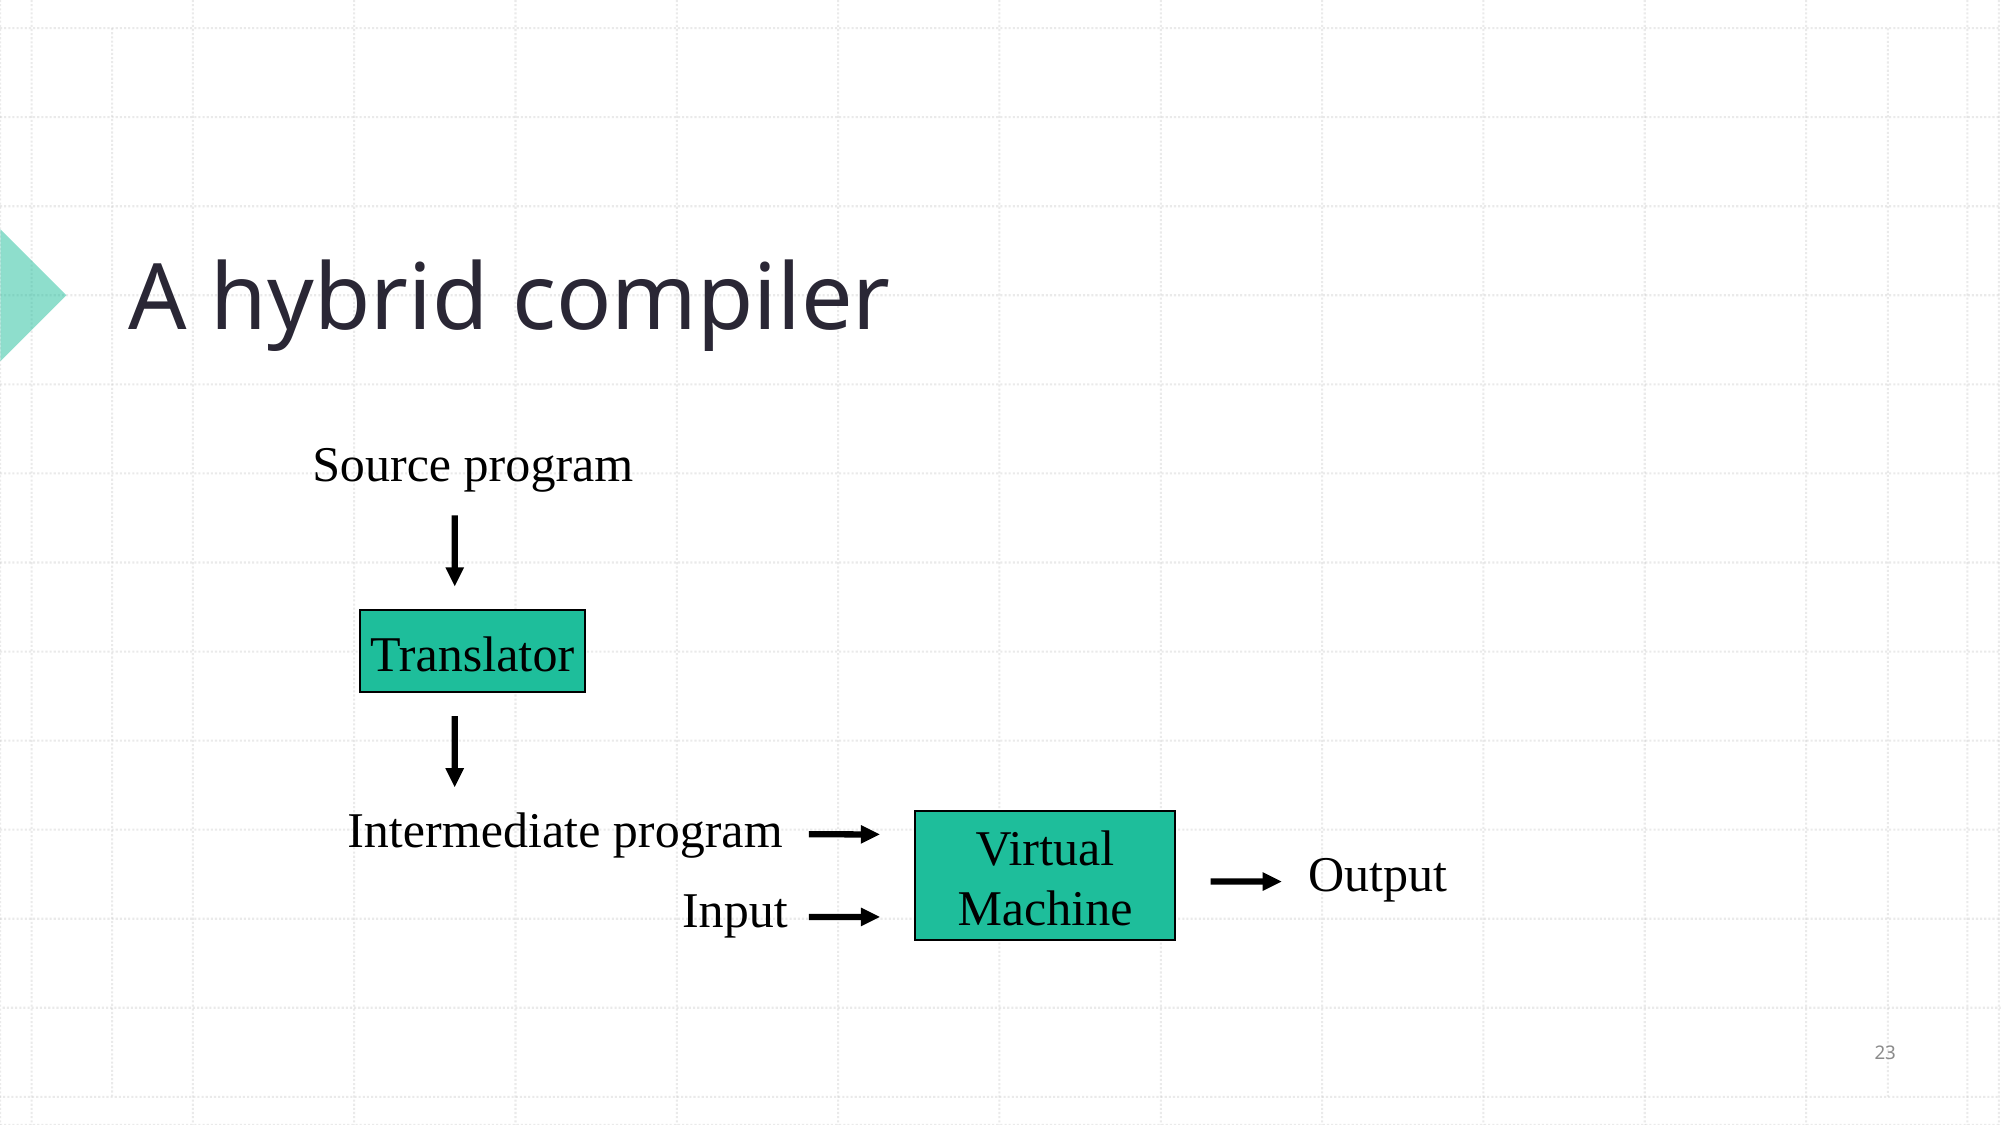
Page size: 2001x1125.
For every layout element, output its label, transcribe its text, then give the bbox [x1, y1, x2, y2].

text_box [808, 828, 880, 841]
text_box Source program [297, 424, 649, 499]
text_box [448, 716, 461, 787]
text_box Output [1293, 834, 1463, 910]
title A hybrid compiler [113, 119, 1808, 356]
text_box Translator [360, 609, 585, 693]
text_box Virtual Machine [915, 810, 1175, 941]
text_box [448, 515, 461, 587]
text_box [808, 910, 880, 924]
text_box Input [667, 869, 803, 945]
text_box Intermediate program [332, 790, 798, 866]
text_box [1210, 875, 1282, 888]
slide_number 23 [1805, 1019, 1966, 1089]
